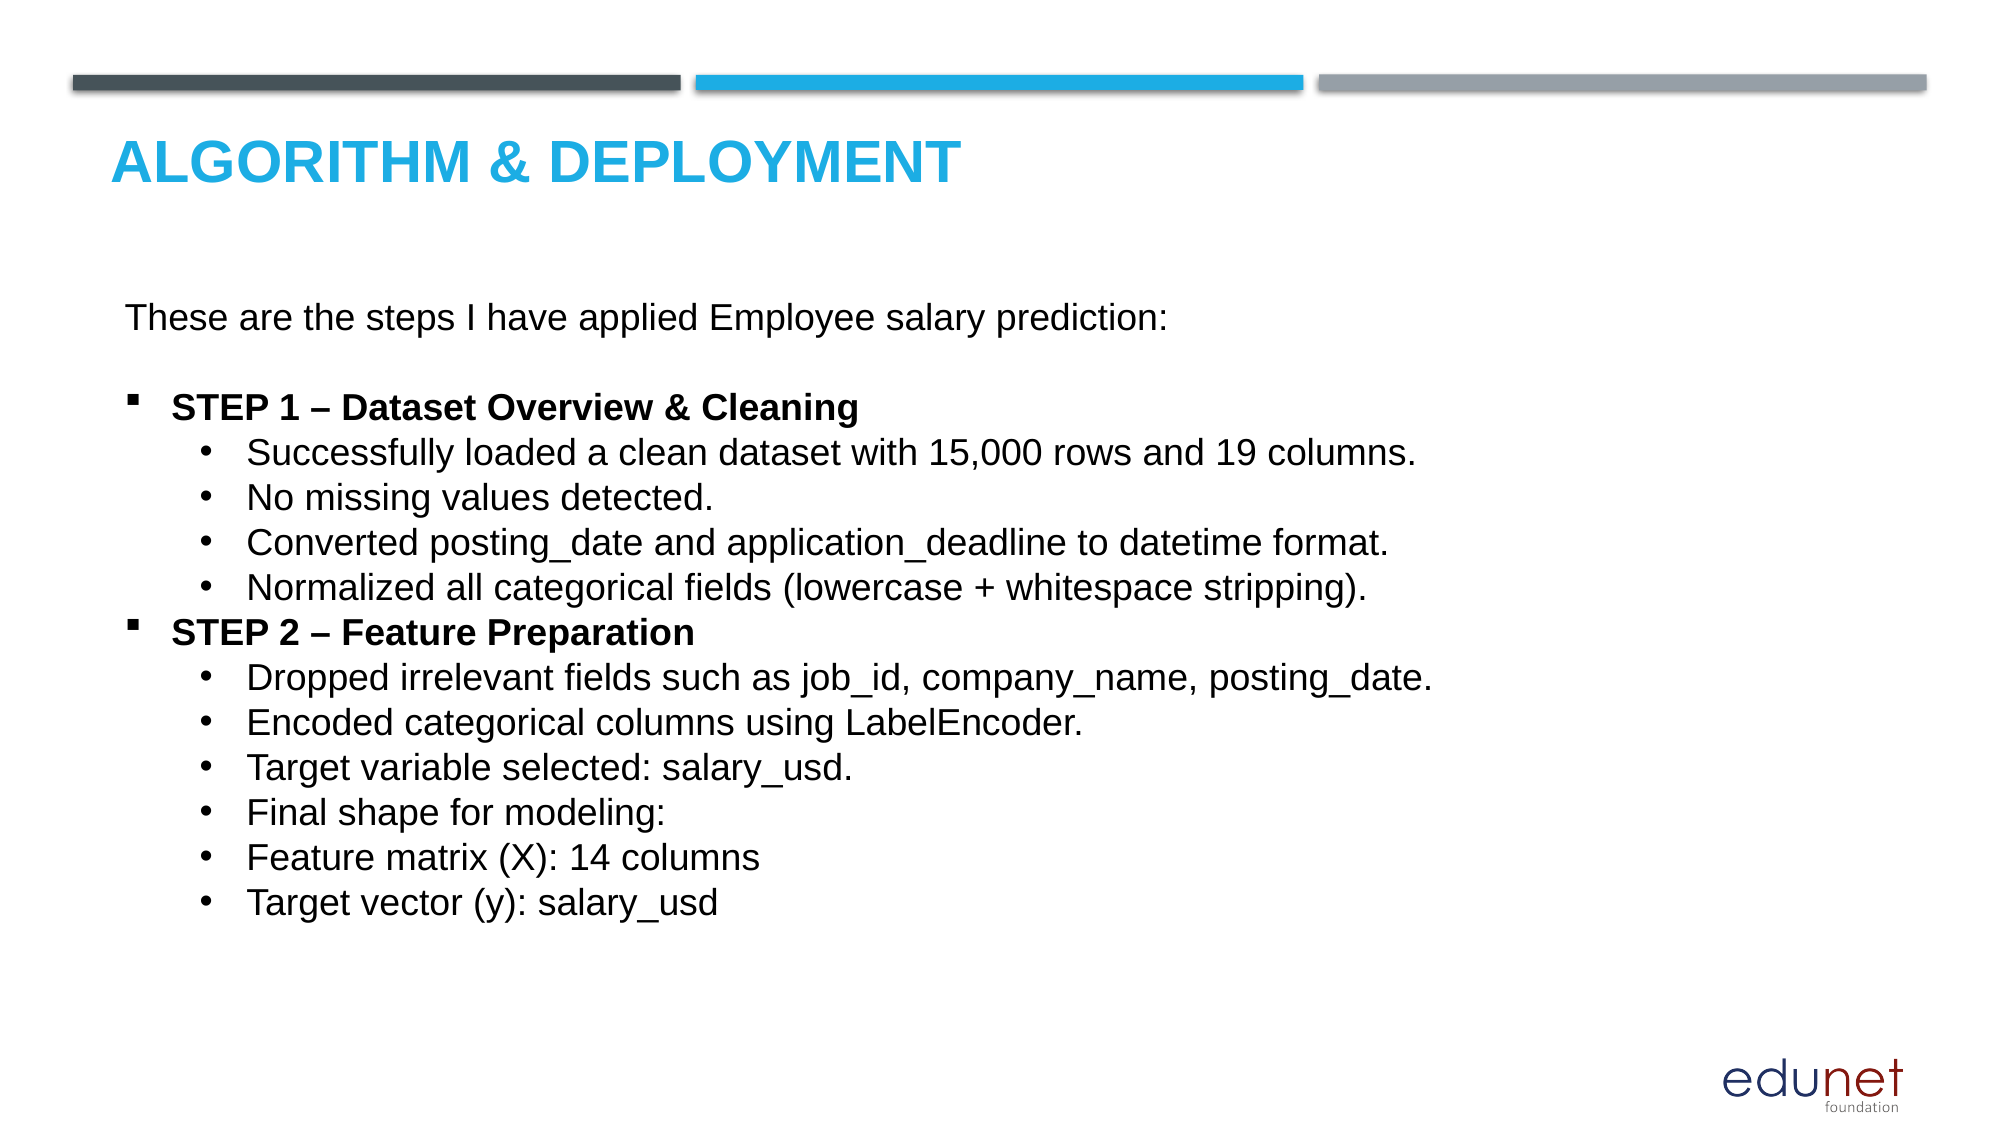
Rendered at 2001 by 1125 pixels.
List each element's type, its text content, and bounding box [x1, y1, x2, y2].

title Algorithm & Deployment [95, 115, 1905, 203]
text_box These are the steps I have applied Employee salary prediction: STEP 1 – Dataset Overview & Cleaning Successfully loaded a clean dataset with 15,000 rows and 19 columns. No missing values detected. Converted posting_date and application_deadline to datetime format. Normalized all categorical fields (lowercase + whitespace stripping). STEP 2 – Feature Preparation Dropped irrelevant fields such as job_id, company_name, posting_date. Encoded categorical columns using LabelEncoder. Target variable selected: salary_usd. Final shape for modeling: Feature matrix (X): 14 columns Target vector (y): salary_usd [109, 285, 1891, 931]
picture [1719, 1056, 1905, 1116]
